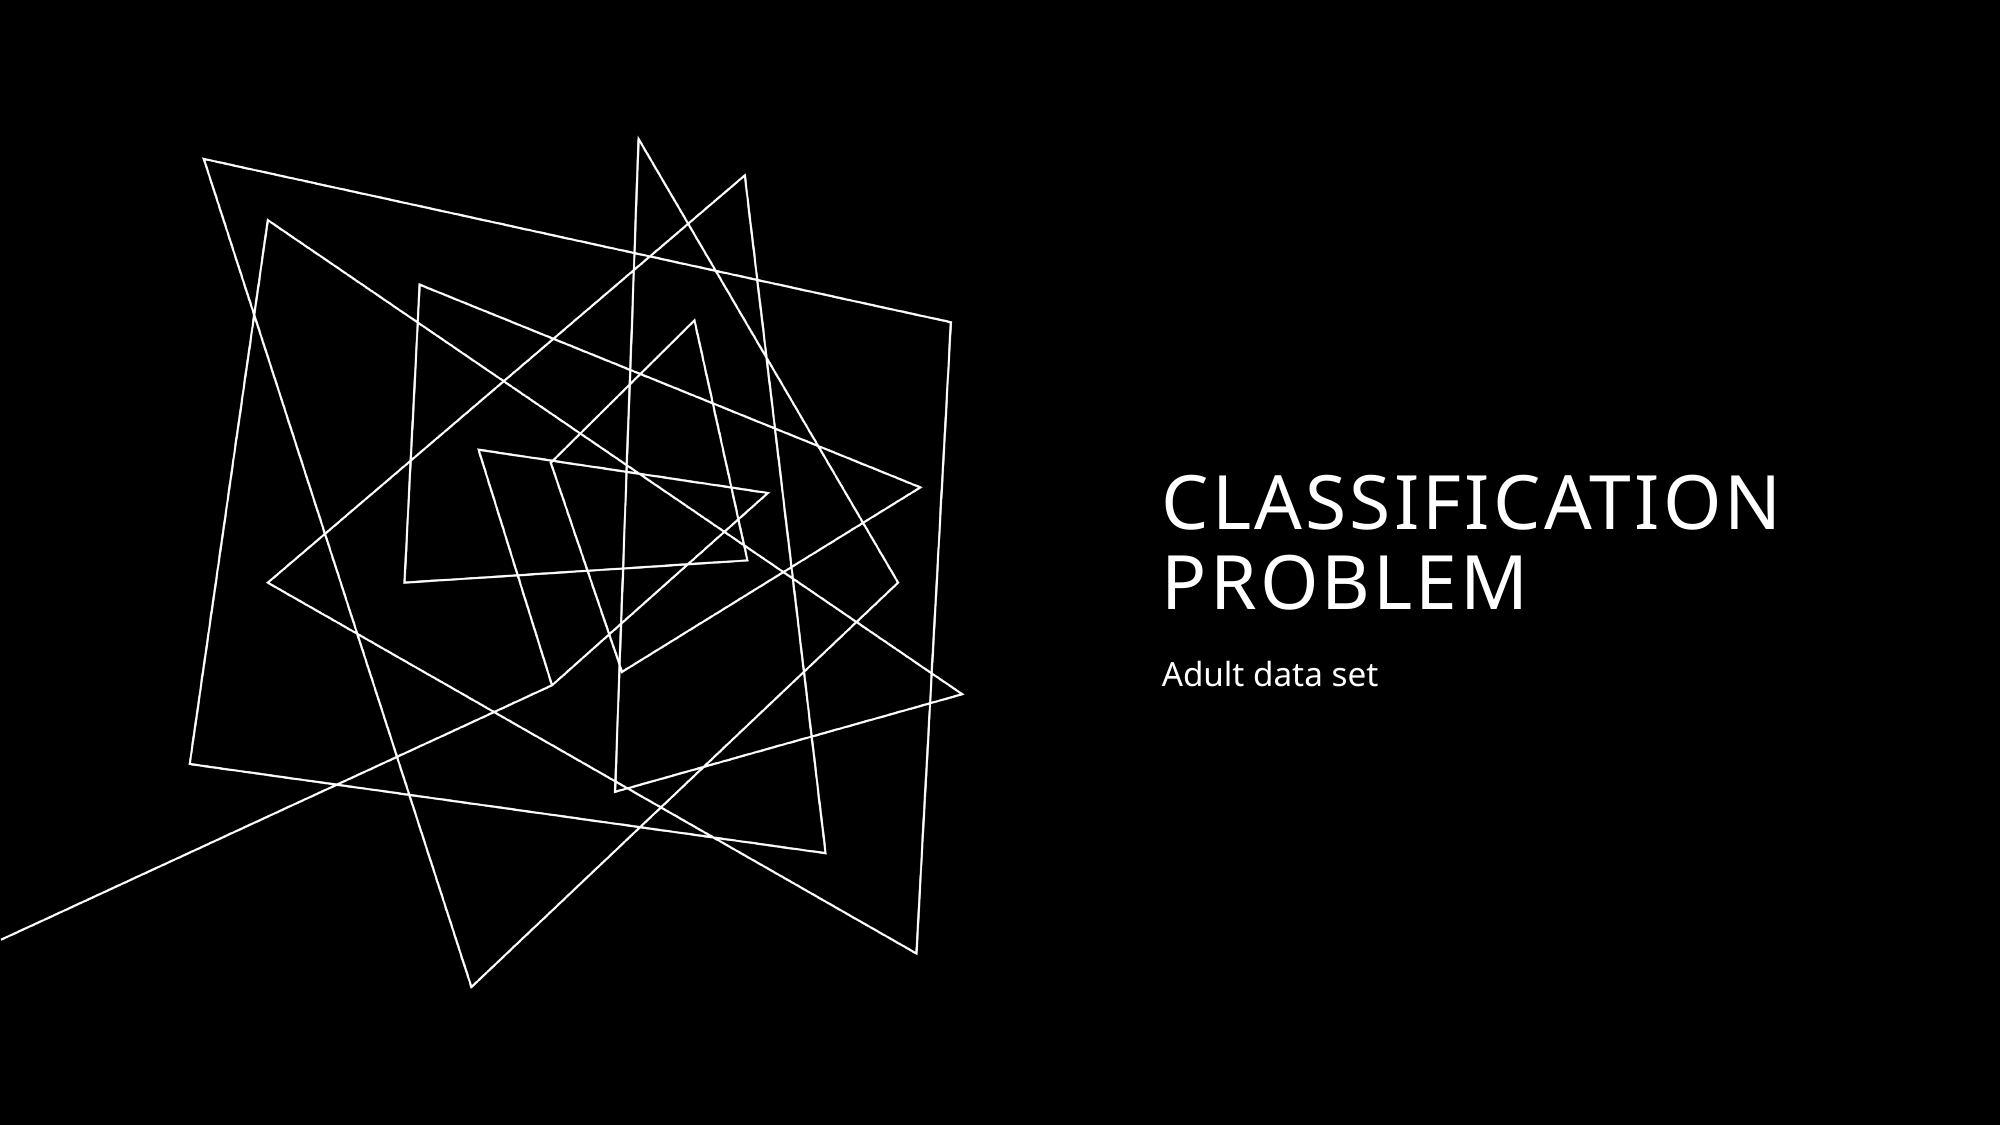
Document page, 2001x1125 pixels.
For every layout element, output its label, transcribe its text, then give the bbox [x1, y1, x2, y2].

subtitle Adult data set [1146, 649, 1833, 710]
picture [0, 135, 965, 989]
title classification problem [1146, 352, 1833, 634]
